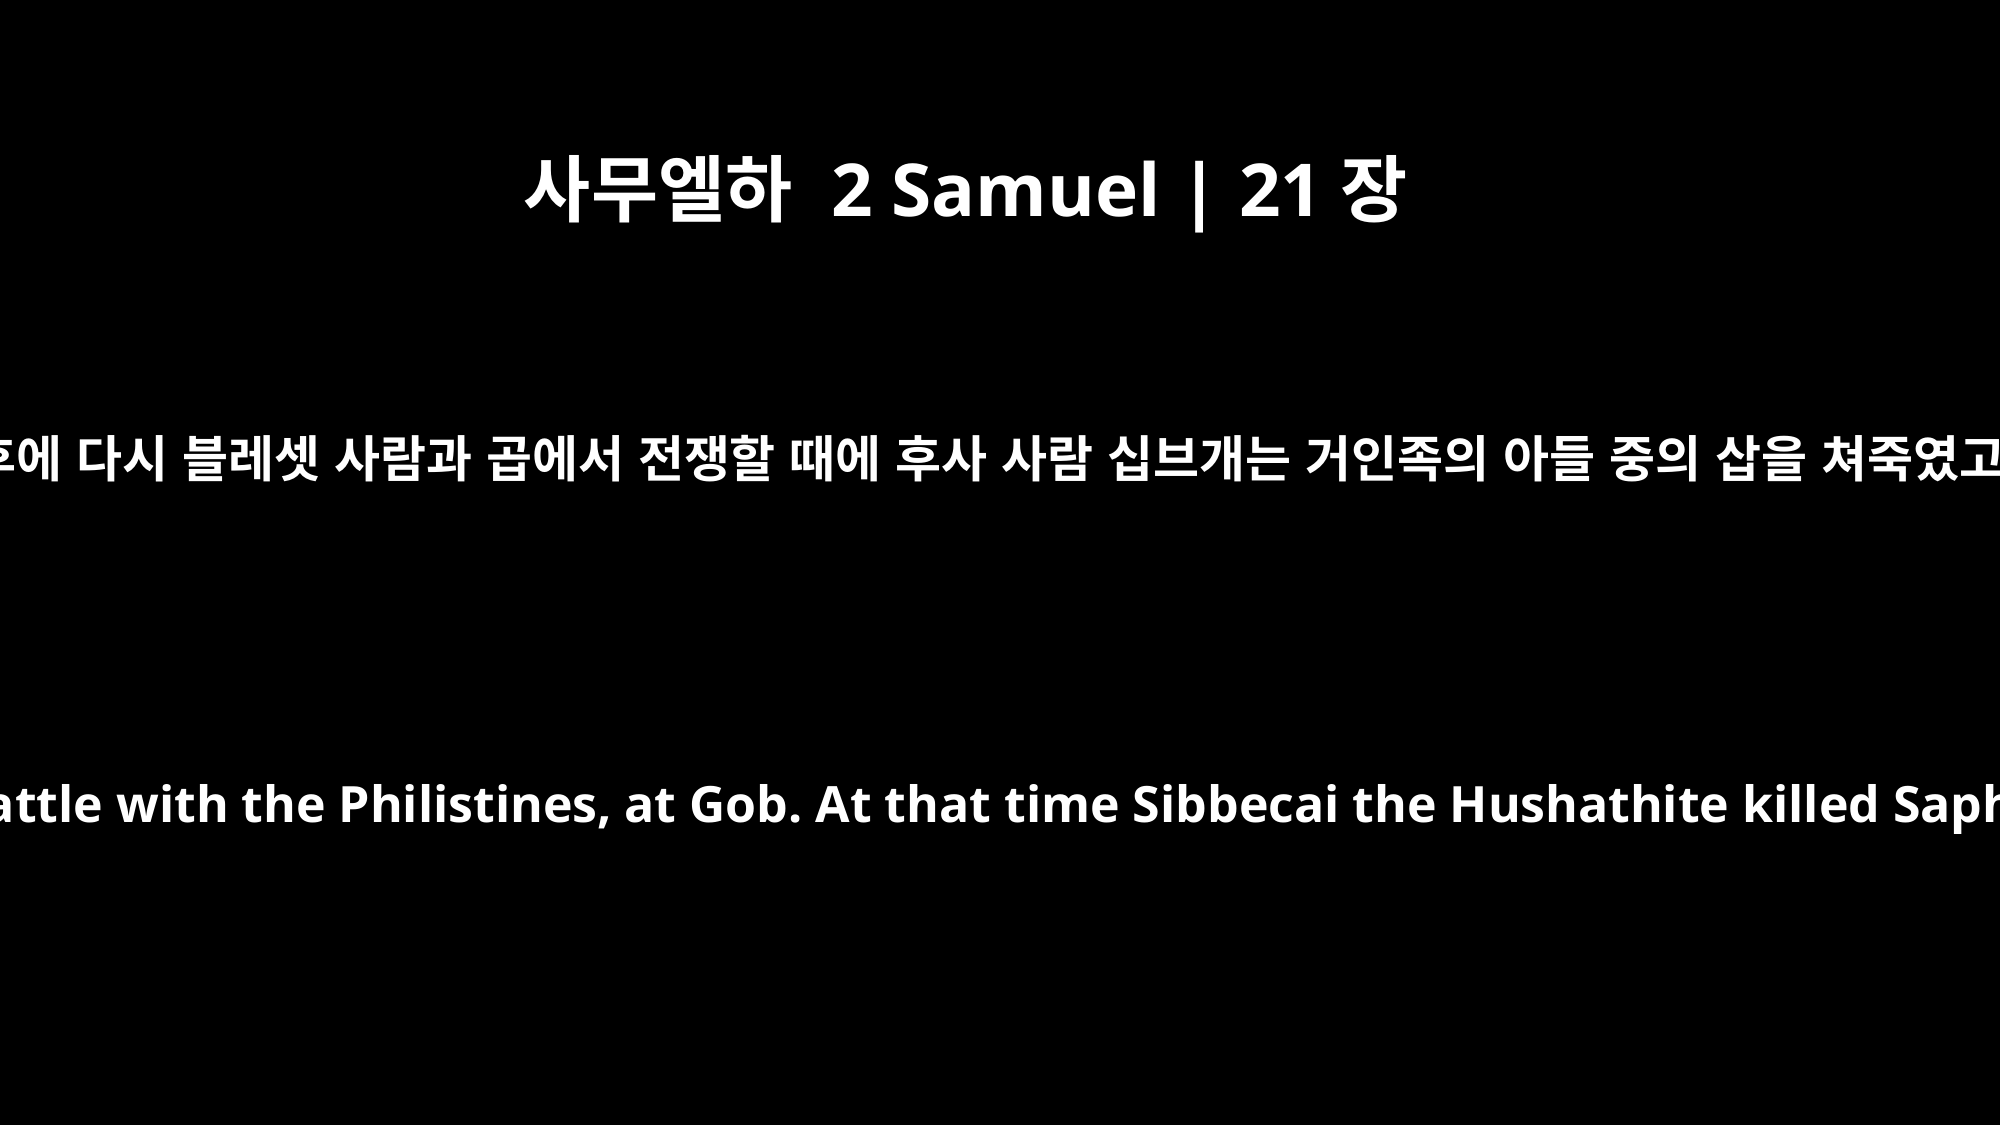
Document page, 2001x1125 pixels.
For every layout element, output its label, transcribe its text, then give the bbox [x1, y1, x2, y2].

text_box 사무엘하 2 Samuel | 21장 [509, 136, 1423, 239]
text_box In the course of time, there was another battle with the Philistines, at Gob. At that time Sibbecai the Hushathite killed Saph, one of the descendants of Rapha. [0, 764, 2000, 840]
text_box 18 그 후에 다시 블레셋 사람과 곱에서 전쟁할 때에 후사 사람 십브개는 거인족의 아들 중의 삽을 쳐죽였고 [0, 359, 2000, 495]
